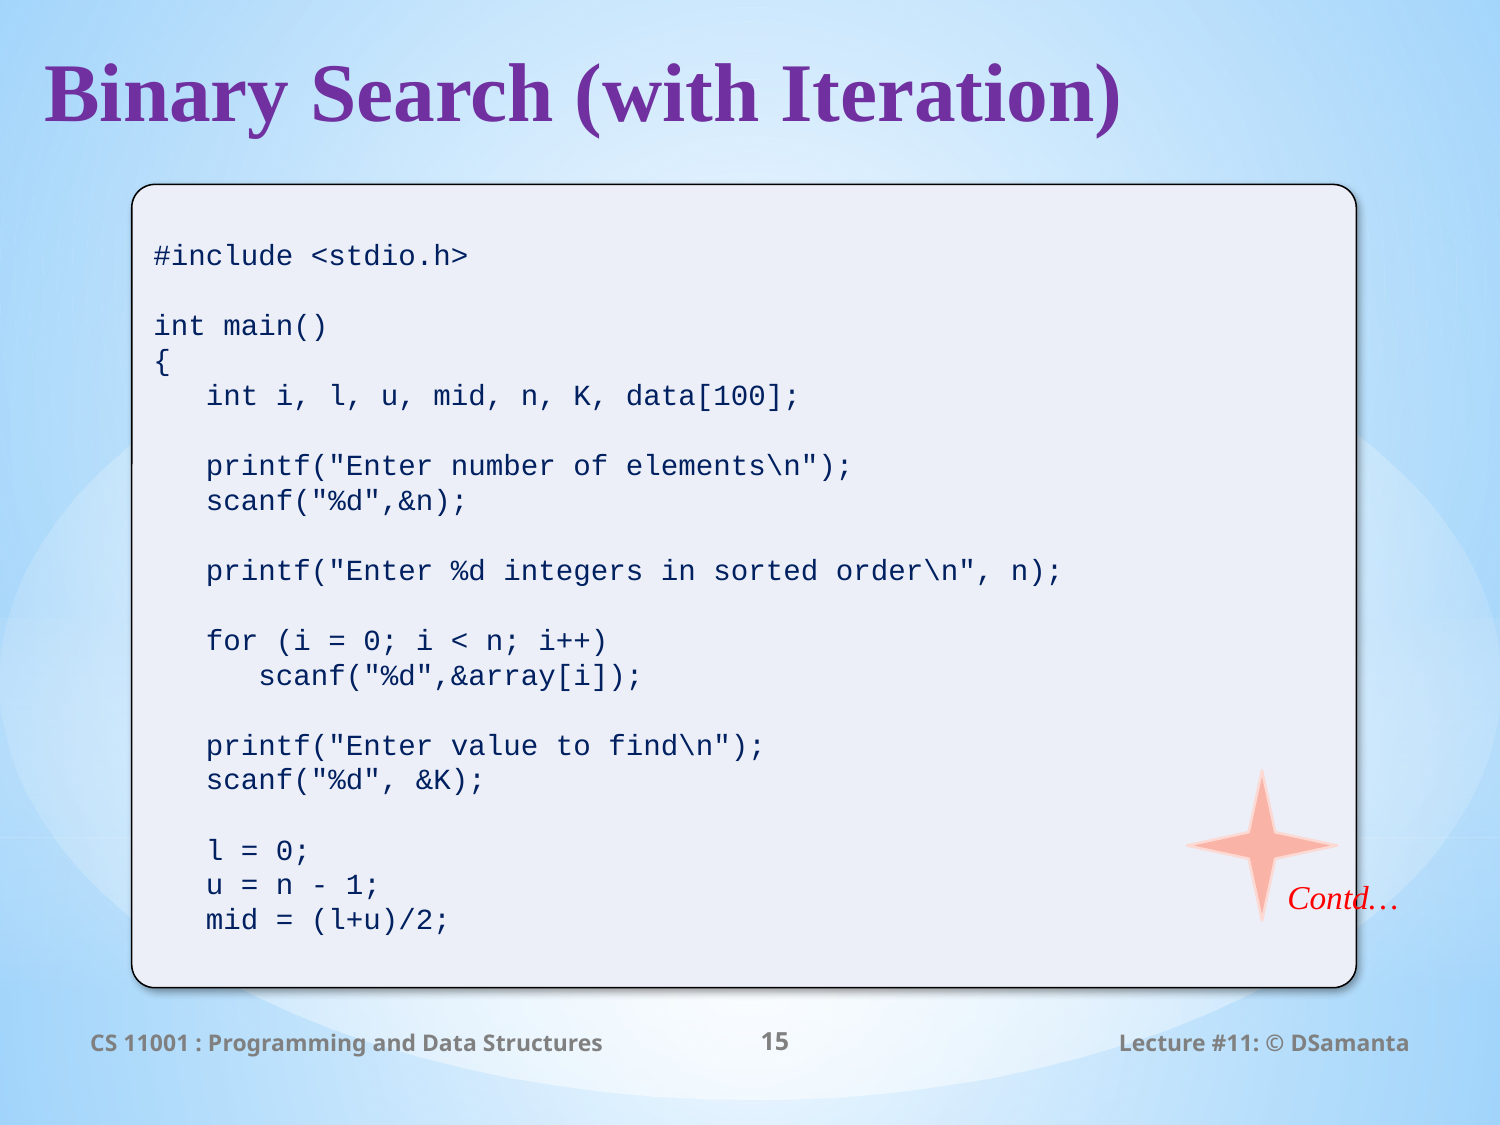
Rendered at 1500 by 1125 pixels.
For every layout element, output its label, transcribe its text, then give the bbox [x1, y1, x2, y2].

text_box [1185, 769, 1339, 922]
footer CS 11001 : Programming and Data Structures [75, 1012, 624, 1073]
text_box #include <stdio.h> int main() { int i, l, u, mid, n, K, data[100]; printf("Enter number of elements\n"); scanf("%d",&n); printf("Enter %d integers in sorted order\n", n); for (i = 0; i < n; i++) scanf("%d",&array[i]); printf("Enter value to find\n"); scanf("%d", &K); l = 0; u = n - 1; mid = (l+u)/2; [130, 183, 1358, 989]
slide_number Lecture #11: © DSamanta [1012, 1012, 1425, 1073]
slide_number 15 [624, 1012, 925, 1073]
text_box Contd… [1272, 868, 1414, 924]
title Binary Search (with Iteration) [29, 30, 1459, 219]
